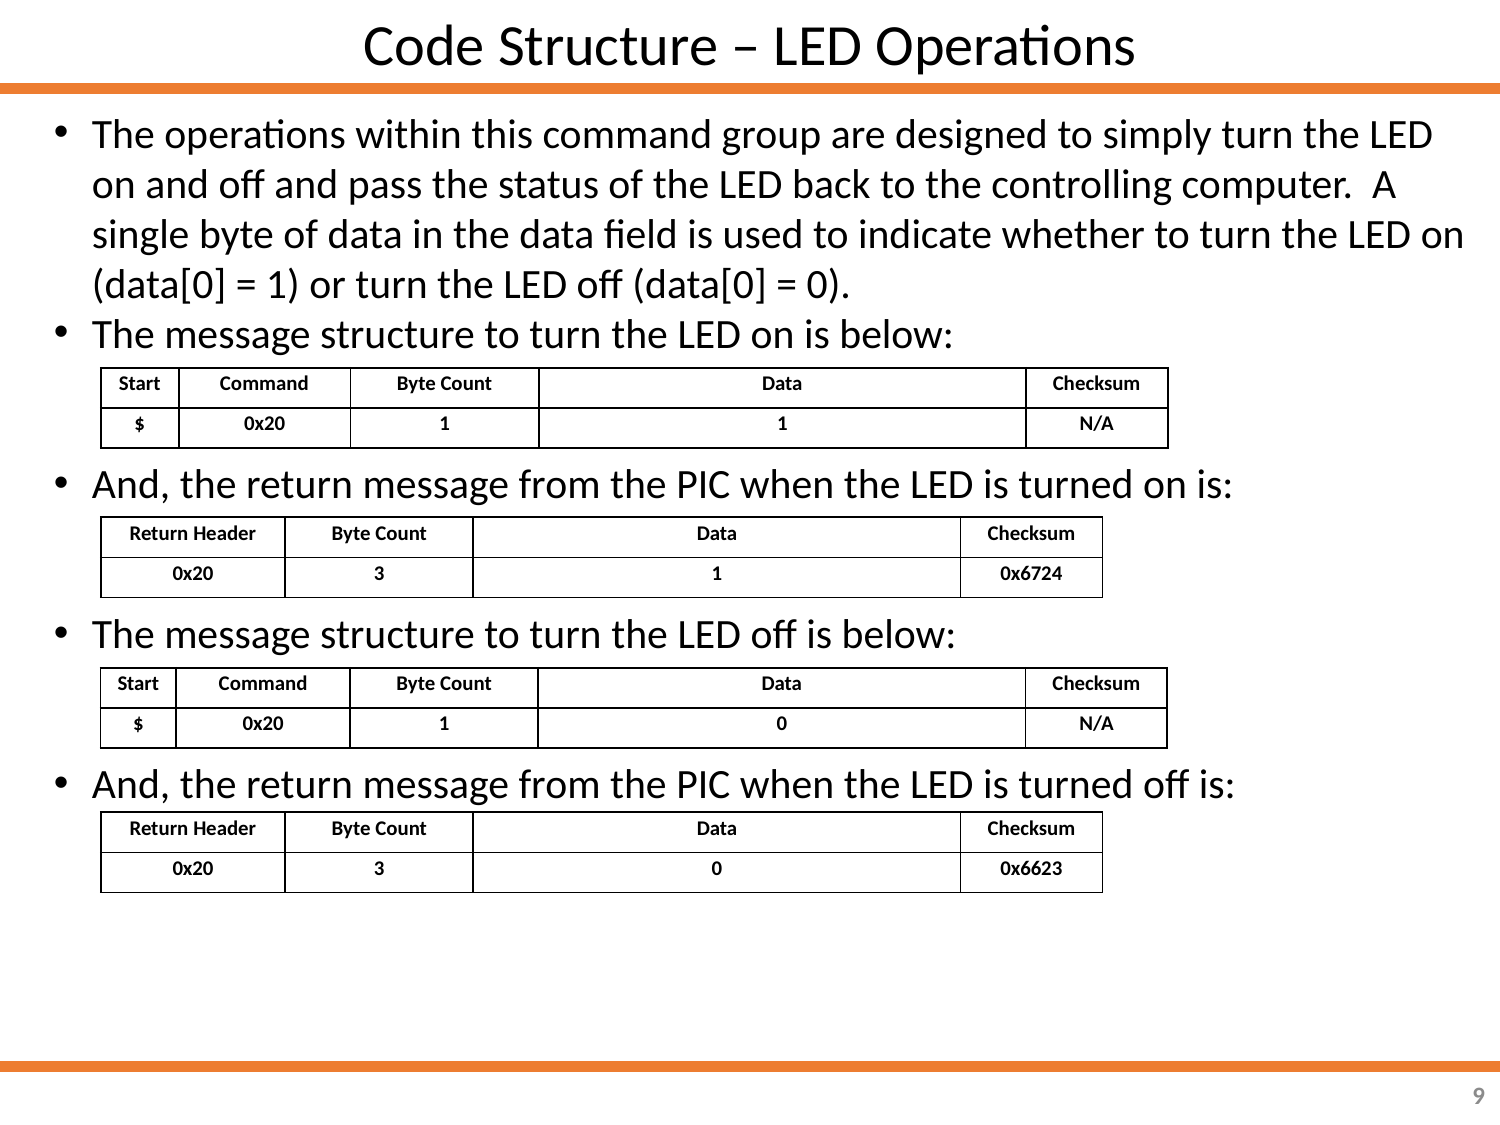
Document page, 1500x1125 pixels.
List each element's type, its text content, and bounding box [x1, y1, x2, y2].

table_header Data [474, 813, 960, 851]
table_cell $ [101, 708, 175, 746]
table_header Data [474, 518, 960, 556]
table_header Byte Count [286, 518, 472, 556]
table_header Command [180, 369, 350, 407]
table_header Byte Count [286, 813, 472, 851]
table_cell 0x20 [102, 853, 284, 891]
table_header Command [177, 669, 349, 707]
table_cell 0x6724 [961, 558, 1102, 596]
table_header Byte Count [351, 369, 538, 407]
text_box Code Structure – LED Operations [0, 0, 1500, 83]
table_cell 0x6623 [961, 853, 1102, 891]
table_cell 0x20 [102, 558, 284, 596]
table_header Checksum [1026, 669, 1166, 707]
table_cell 1 [474, 558, 960, 596]
table_header Data [539, 669, 1025, 707]
table_header Start [102, 369, 178, 407]
table_cell 0x20 [177, 708, 349, 746]
table_cell 0 [474, 853, 960, 891]
table_cell N/A [1027, 408, 1167, 446]
table_cell $ [102, 408, 178, 446]
table_header Byte Count [351, 669, 537, 707]
table_cell 3 [286, 558, 472, 596]
table_header Return Header [102, 813, 284, 851]
table_header Checksum [961, 813, 1102, 851]
table_cell 1 [351, 408, 538, 446]
table_cell 0 [539, 708, 1025, 746]
table_header Data [540, 369, 1025, 407]
text_box The operations within this command group are designed to simply turn the LED on and off and pass the status of the LED back to the controlling computer. A single byte of data in the data field is used to indicate whether to turn the LED on (data[0] = 1) or turn the LED off (data[0] = 0). The message structure to turn the LED on is below: And, the return message from the PIC when the LED is turned on is: The message structure to turn the LED off is below: And, the return message from the PIC when the LED is turned off is: [39, 99, 1481, 915]
table_cell N/A [1026, 708, 1166, 746]
table_header Checksum [1027, 369, 1167, 407]
table_header Checksum [961, 518, 1102, 556]
table_header Start [101, 669, 175, 707]
table_cell 1 [540, 408, 1025, 446]
table_header Return Header [102, 518, 284, 556]
slide_number 9 [1162, 1072, 1500, 1125]
table_cell 0x20 [180, 408, 350, 446]
table_cell 1 [351, 708, 537, 746]
table_cell 3 [286, 853, 472, 891]
